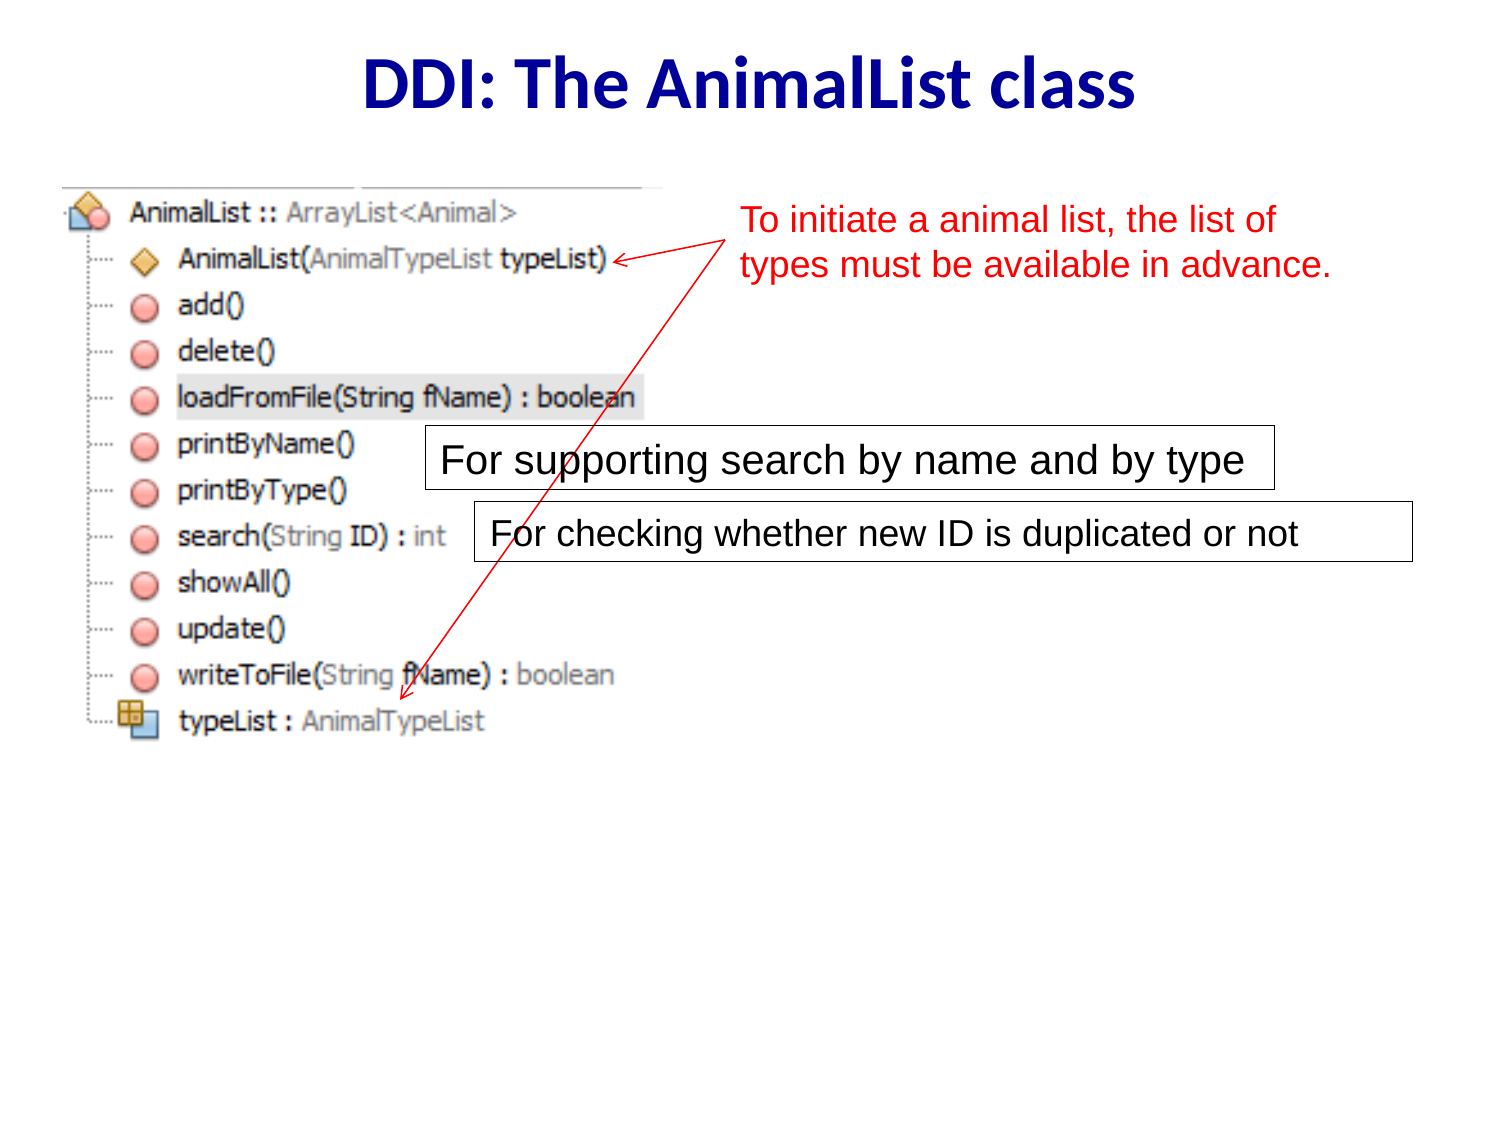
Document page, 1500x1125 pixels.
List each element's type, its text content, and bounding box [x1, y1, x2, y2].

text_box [399, 240, 726, 701]
title DDI: The AnimalList class [74, 44, 1426, 113]
text_box For checking whether new ID is duplicated or not [729, 501, 1413, 562]
picture [62, 187, 663, 747]
text_box For supporting search by name and by type [729, 425, 1275, 490]
text_box To initiate a animal list, the list of types must be available in advance. [725, 187, 1350, 293]
